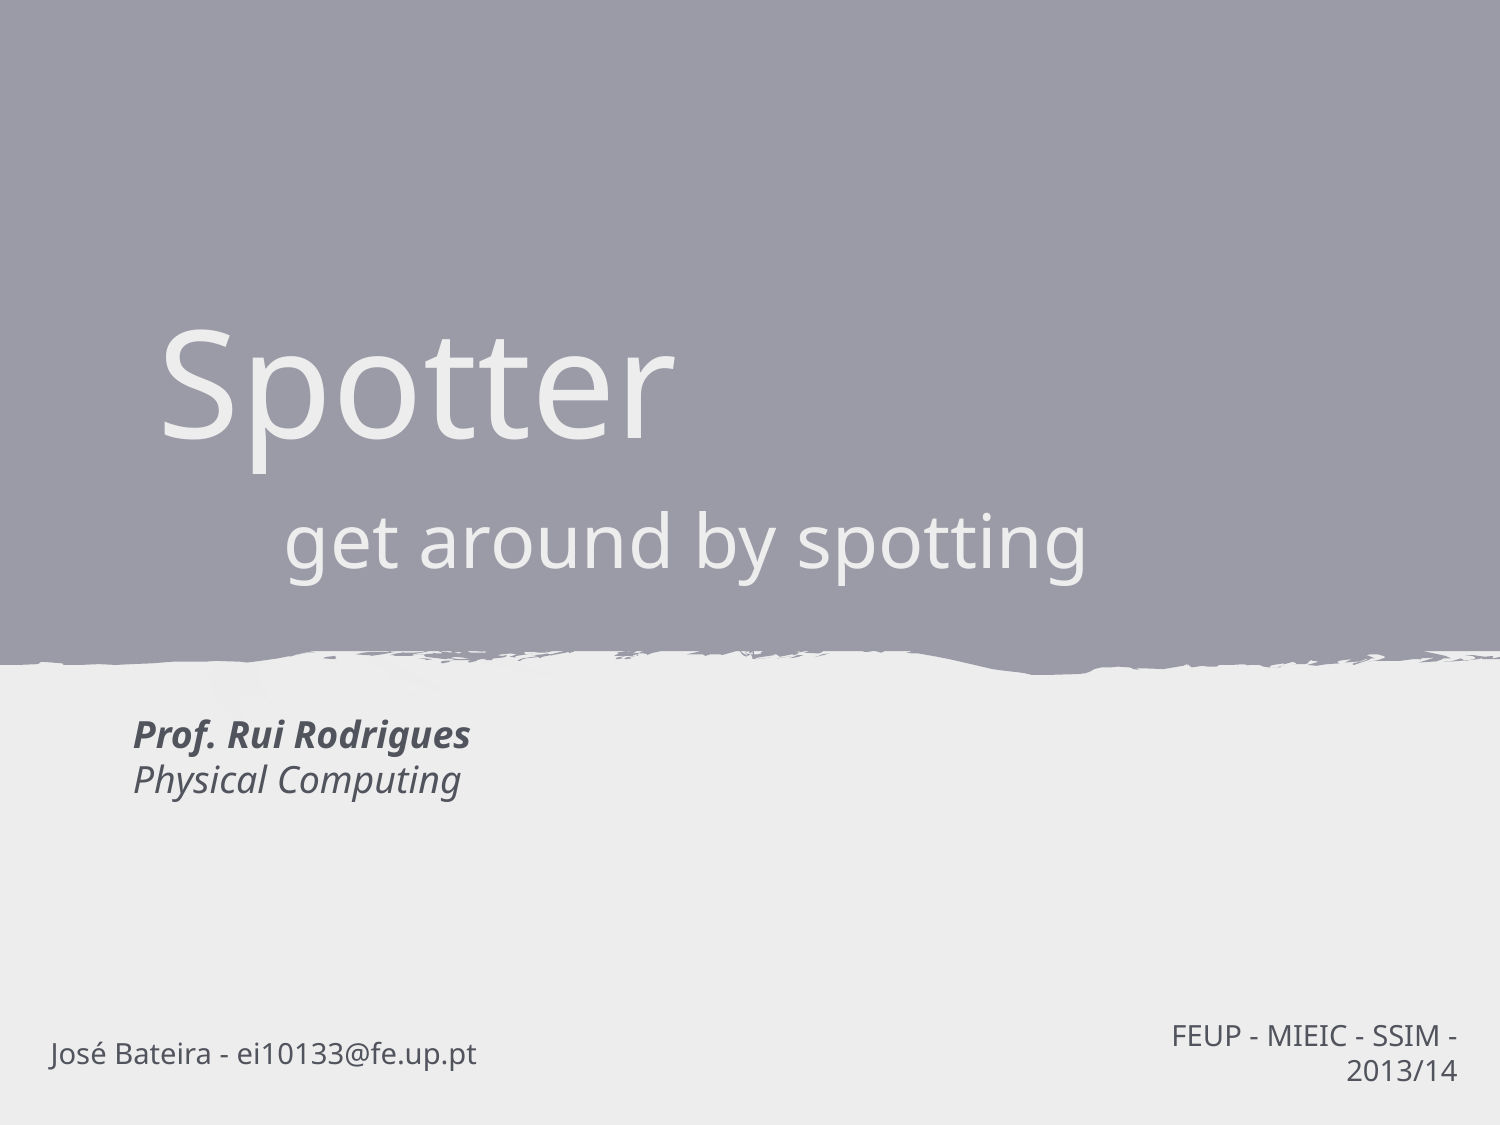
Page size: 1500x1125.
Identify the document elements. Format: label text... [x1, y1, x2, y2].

subtitle FEUP - MIEIC - SSIM - 2013/14 [963, 980, 1473, 1125]
title Spotter get around by spotting [92, 332, 1500, 604]
subtitle Prof. Rui Rodrigues Physical Computing [92, 696, 1368, 841]
subtitle José Bateira - ei10133@fe.up.pt [35, 980, 546, 1125]
